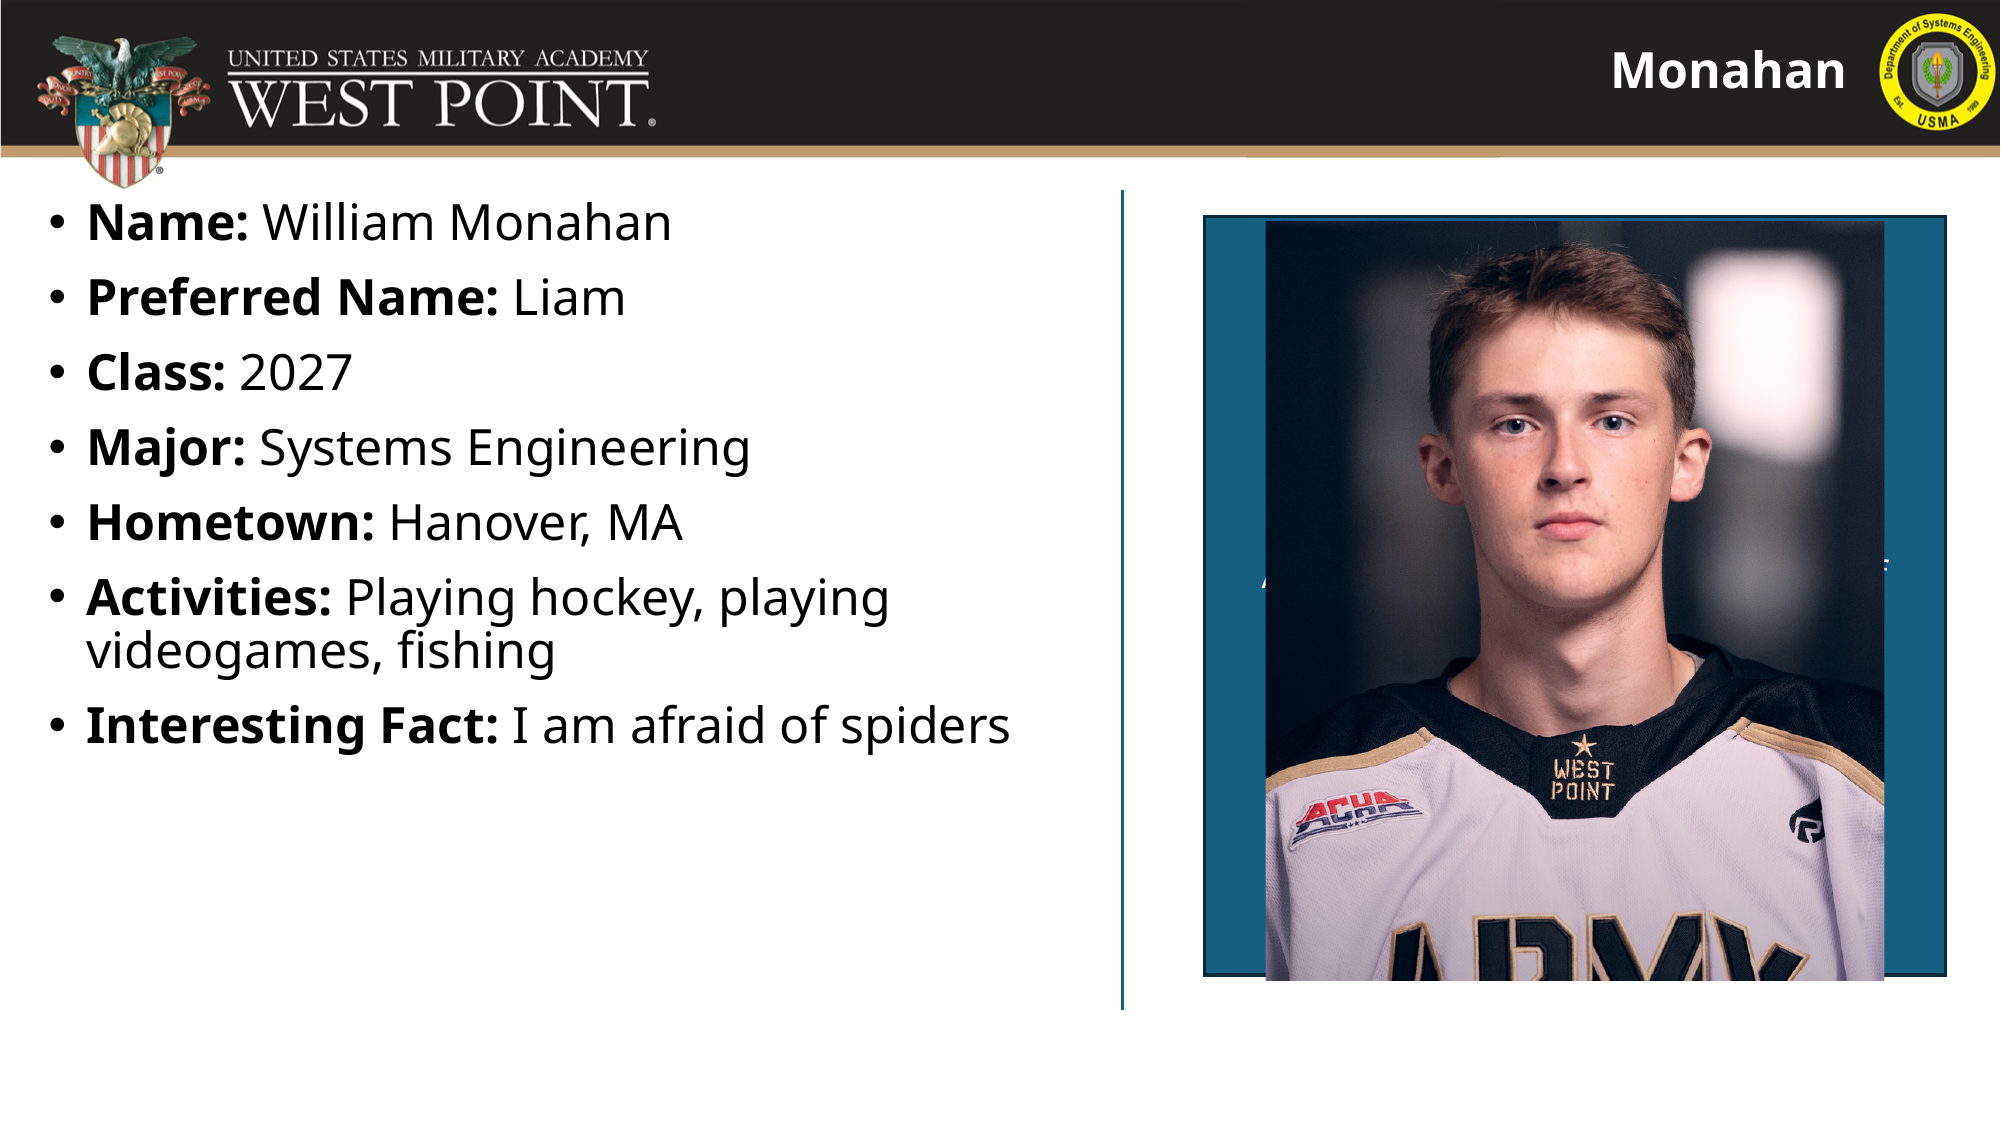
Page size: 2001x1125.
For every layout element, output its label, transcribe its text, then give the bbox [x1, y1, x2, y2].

picture [1265, 221, 1885, 981]
text_box Appropriate, Professional Picture of Yourself [1203, 215, 1947, 977]
list Name: William Monahan Preferred Name: Liam Class: 2027 Major: Systems Engineering Hometown: Hanover, MA Activities: Playing hockey, playing videogames, fishing Interesting Fact: I am afraid of spiders [33, 190, 1123, 1068]
title Monahan [662, 0, 1863, 145]
picture [0, 0, 2000, 189]
